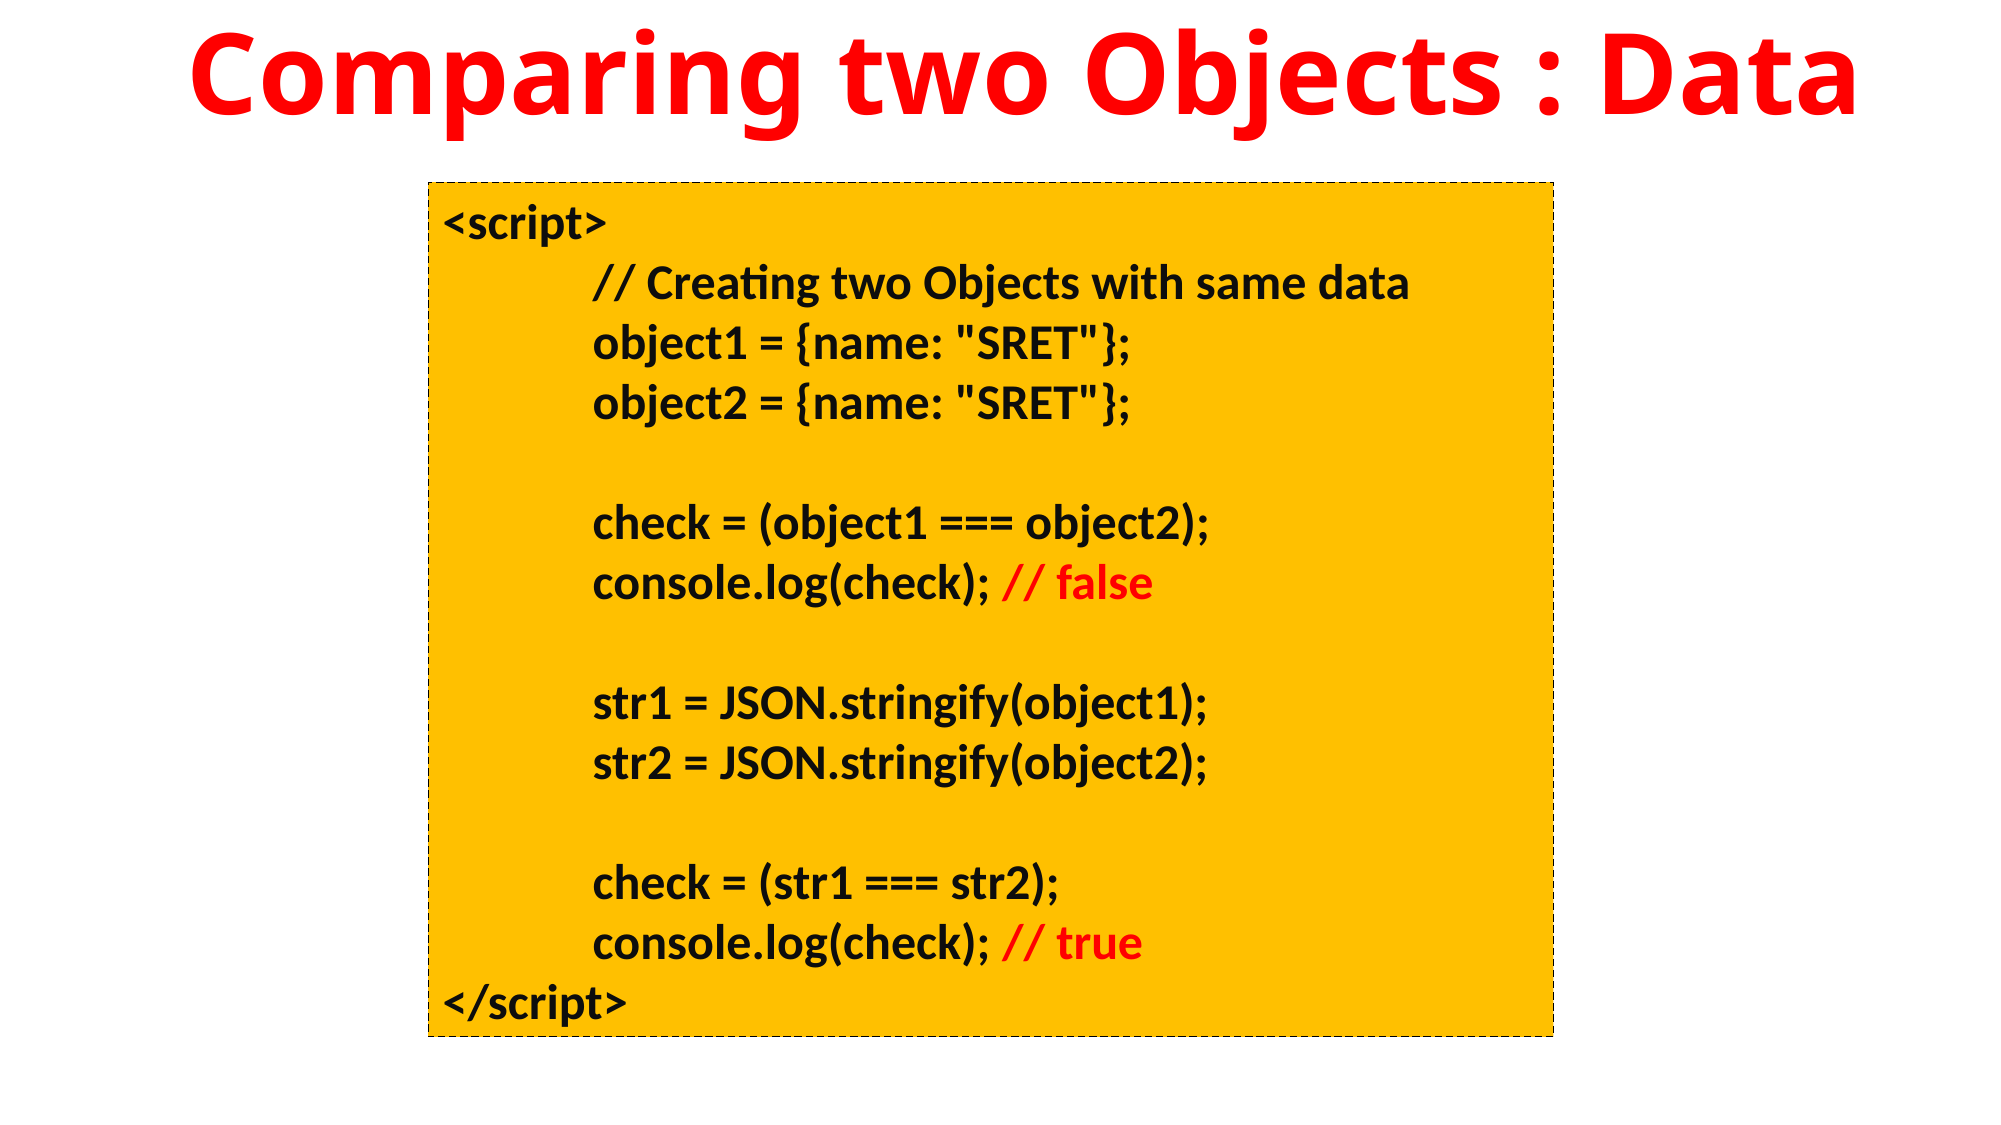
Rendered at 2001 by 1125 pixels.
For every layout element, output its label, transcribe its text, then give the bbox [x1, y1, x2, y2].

text_box <script> // Creating two Objects with same data object1 = {name: "SRET"}; object2 = {name: "SRET"}; check = (object1 === object2); console.log(check); // false str1 = JSON.stringify(object1); str2 = JSON.stringify(object2); check = (str1 === str2); console.log(check); // true </script> [428, 182, 1554, 1037]
text_box Comparing two Objects : Data [133, 10, 1918, 173]
